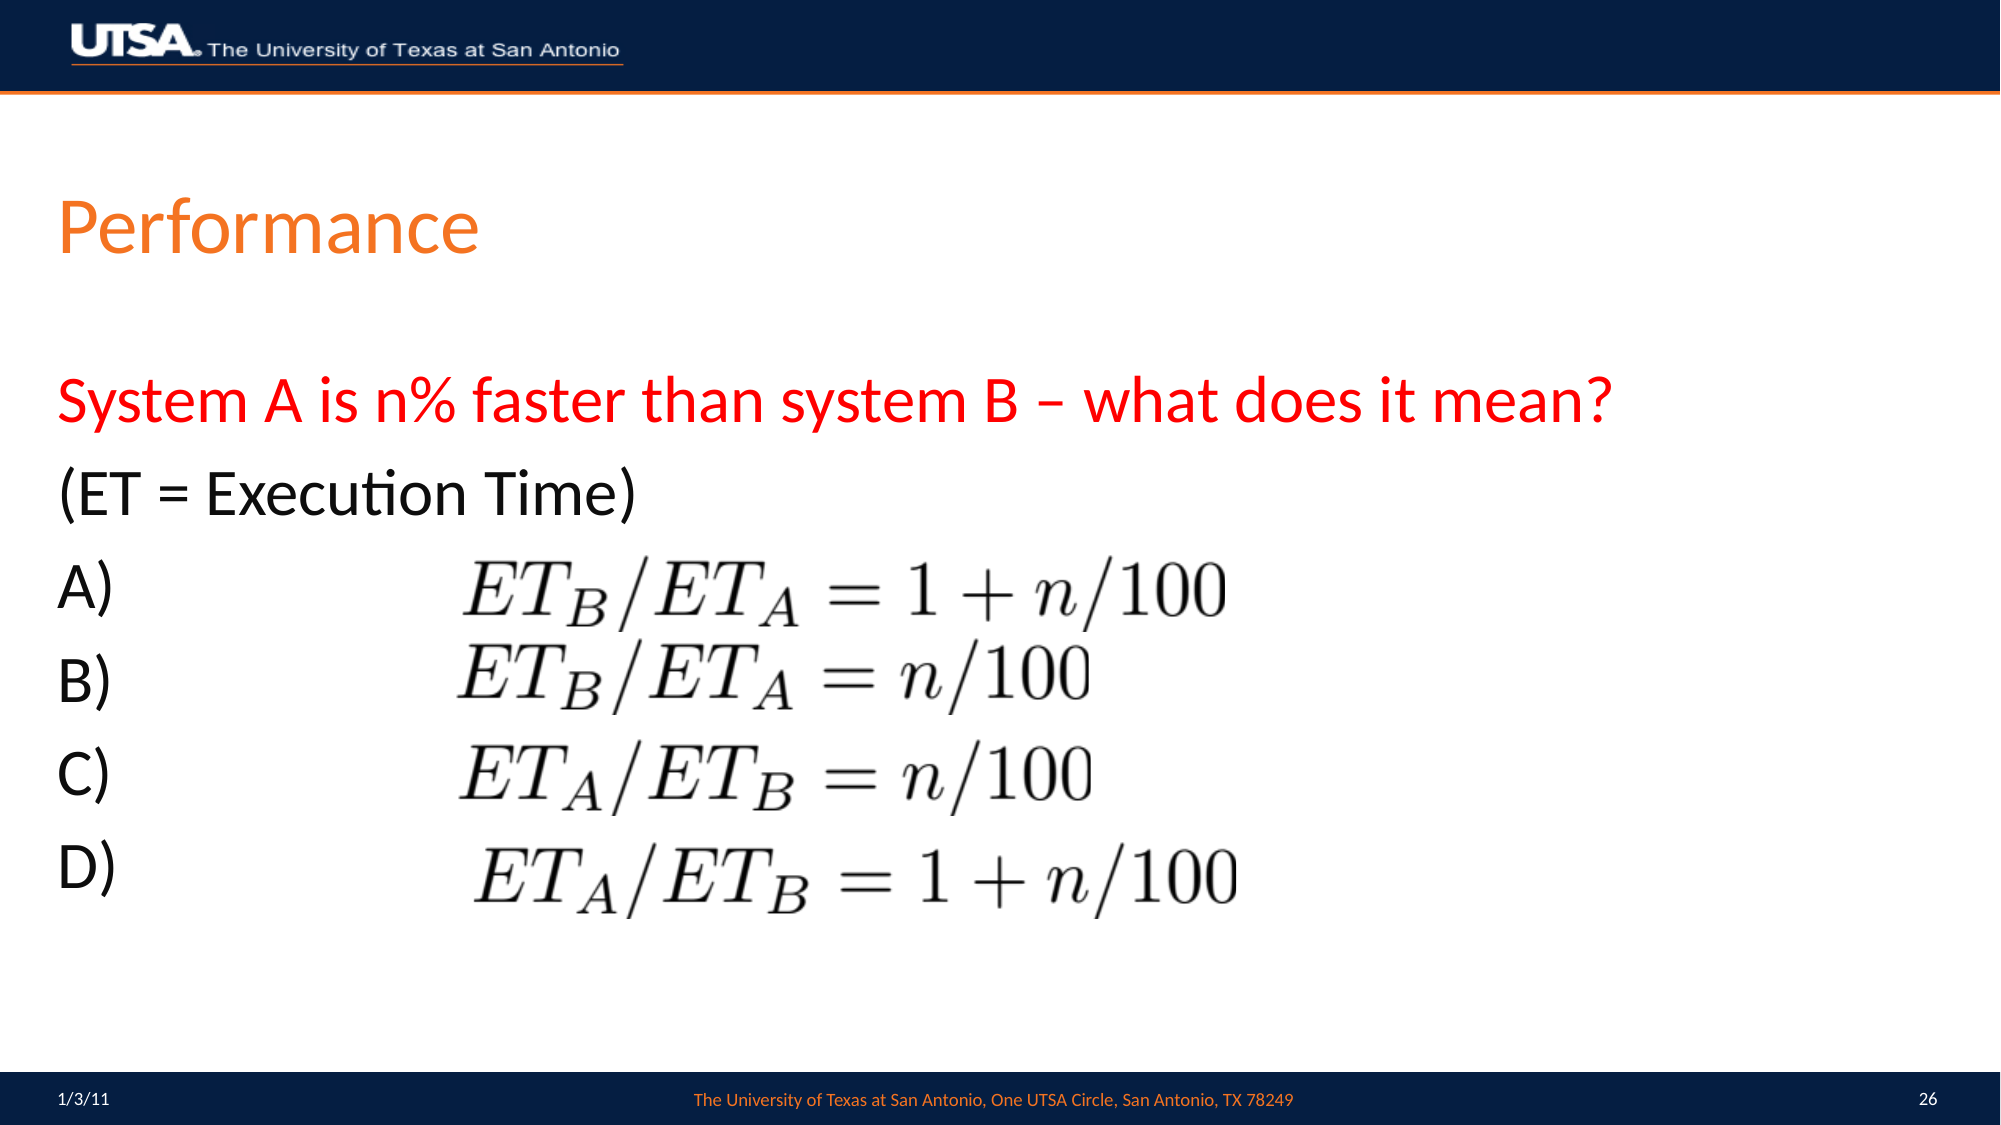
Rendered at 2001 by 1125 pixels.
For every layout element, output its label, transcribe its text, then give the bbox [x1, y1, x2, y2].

picture [0, 1072, 2001, 1125]
title Performance [42, 127, 1953, 315]
list System A is n% faster than system B – what does it mean? (ET = Execution Time) A) B) C) D) [42, 348, 1953, 1005]
picture [462, 553, 1226, 632]
picture [454, 637, 1089, 716]
picture [473, 841, 1237, 920]
picture [0, 0, 2000, 91]
picture [457, 738, 1091, 816]
